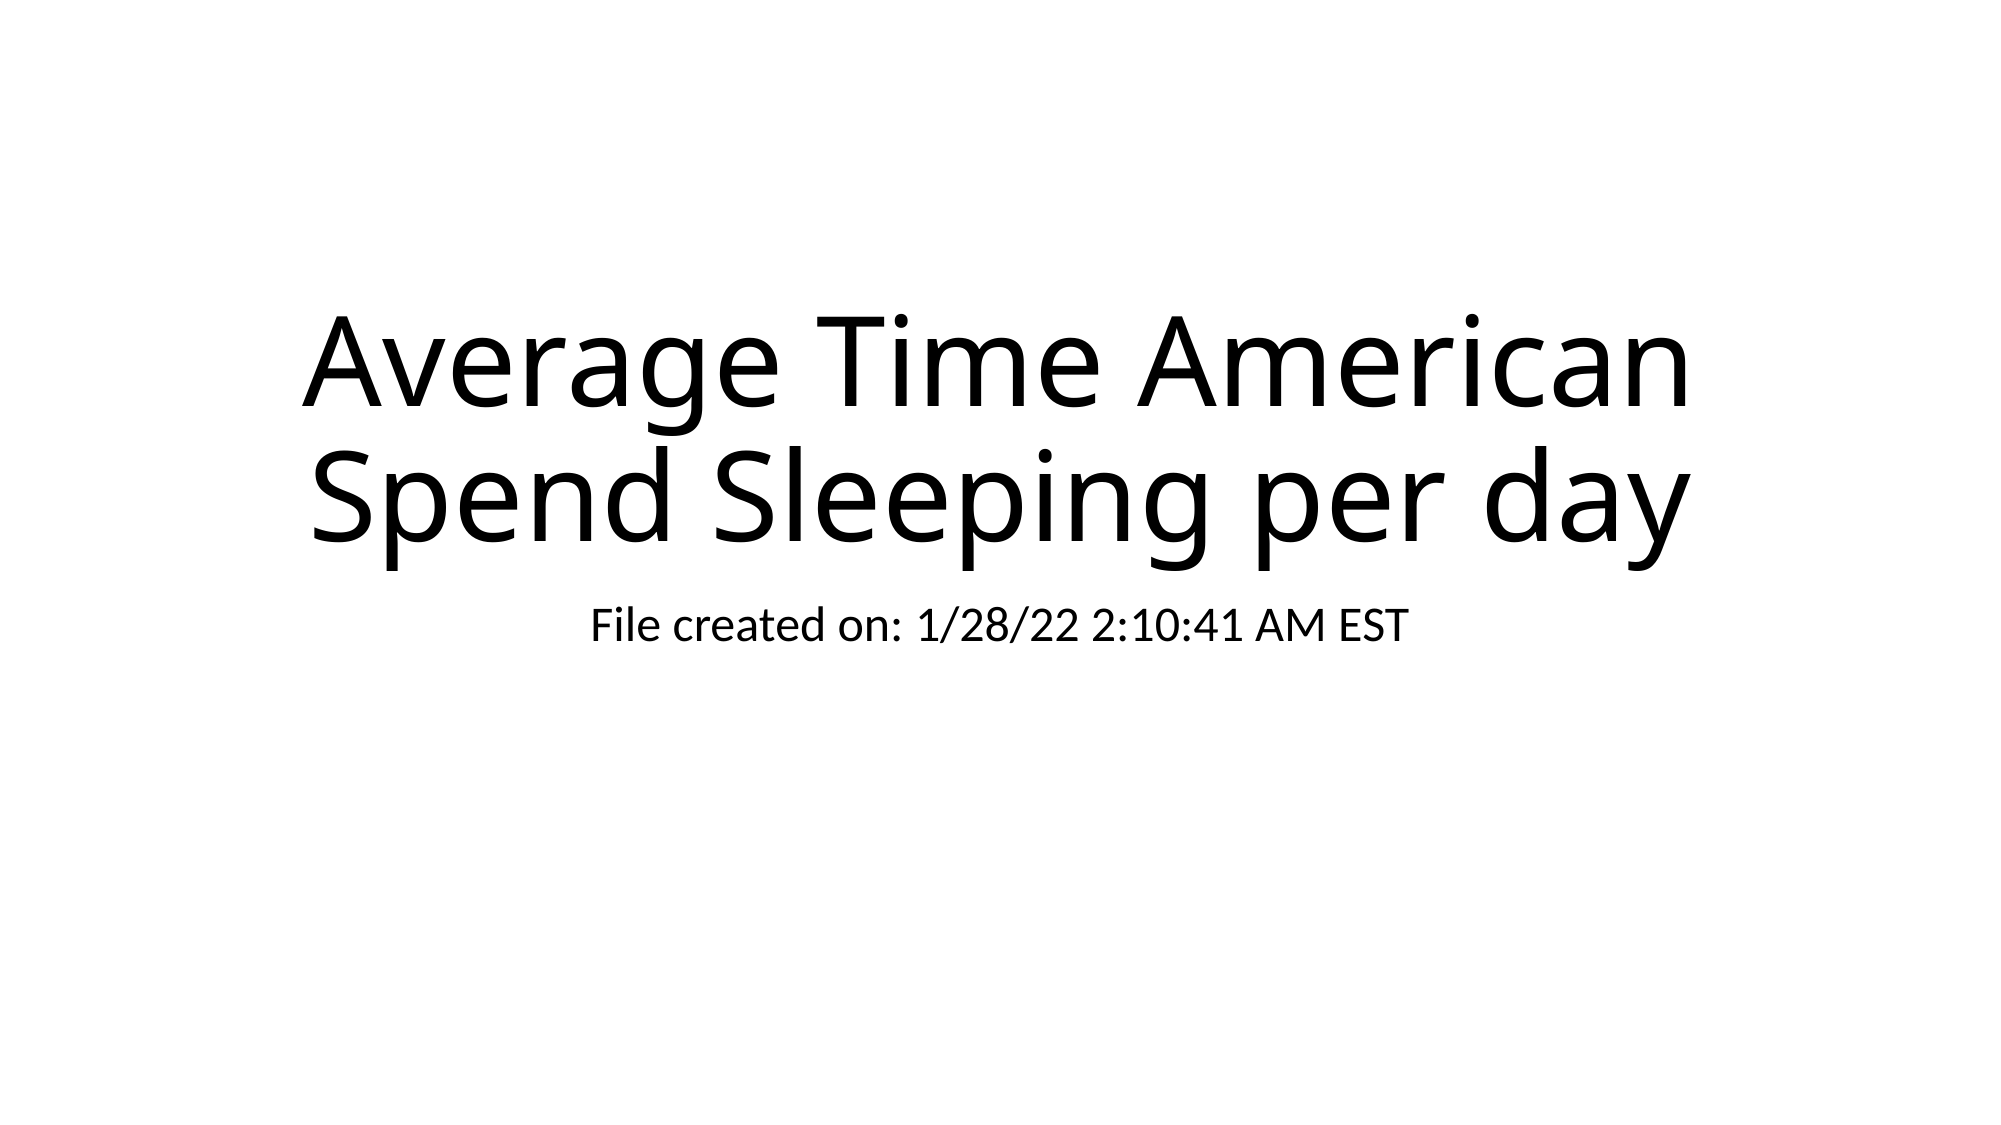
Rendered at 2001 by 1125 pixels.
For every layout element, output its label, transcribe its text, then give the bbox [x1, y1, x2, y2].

subtitle File created on: 1/28/22 2:10:41 AM EST [249, 590, 1750, 863]
title Average Time American Spend Sleeping per day [249, 184, 1750, 576]
